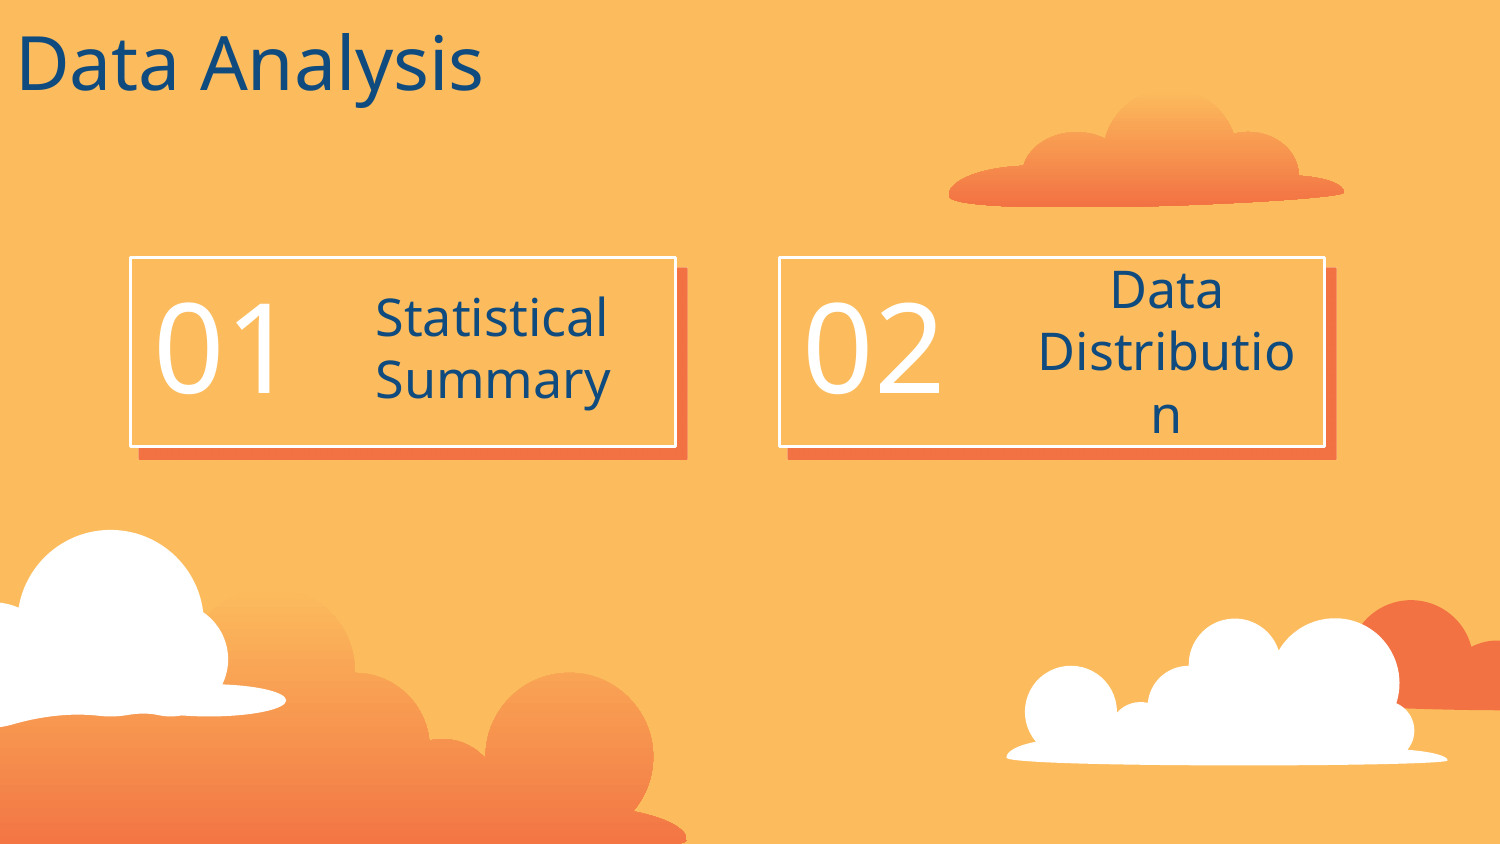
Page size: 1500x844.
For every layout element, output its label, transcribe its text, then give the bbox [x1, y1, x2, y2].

text_box 02 [787, 253, 991, 447]
text_box [130, 257, 138, 447]
text_box 01 [138, 253, 342, 447]
text_box [779, 257, 787, 447]
title Data Analysis [0, 0, 1264, 122]
text_box [991, 257, 1325, 447]
title Statistical Summary [360, 272, 676, 422]
title Data Distribution [1009, 262, 1325, 438]
text_box [342, 257, 676, 447]
